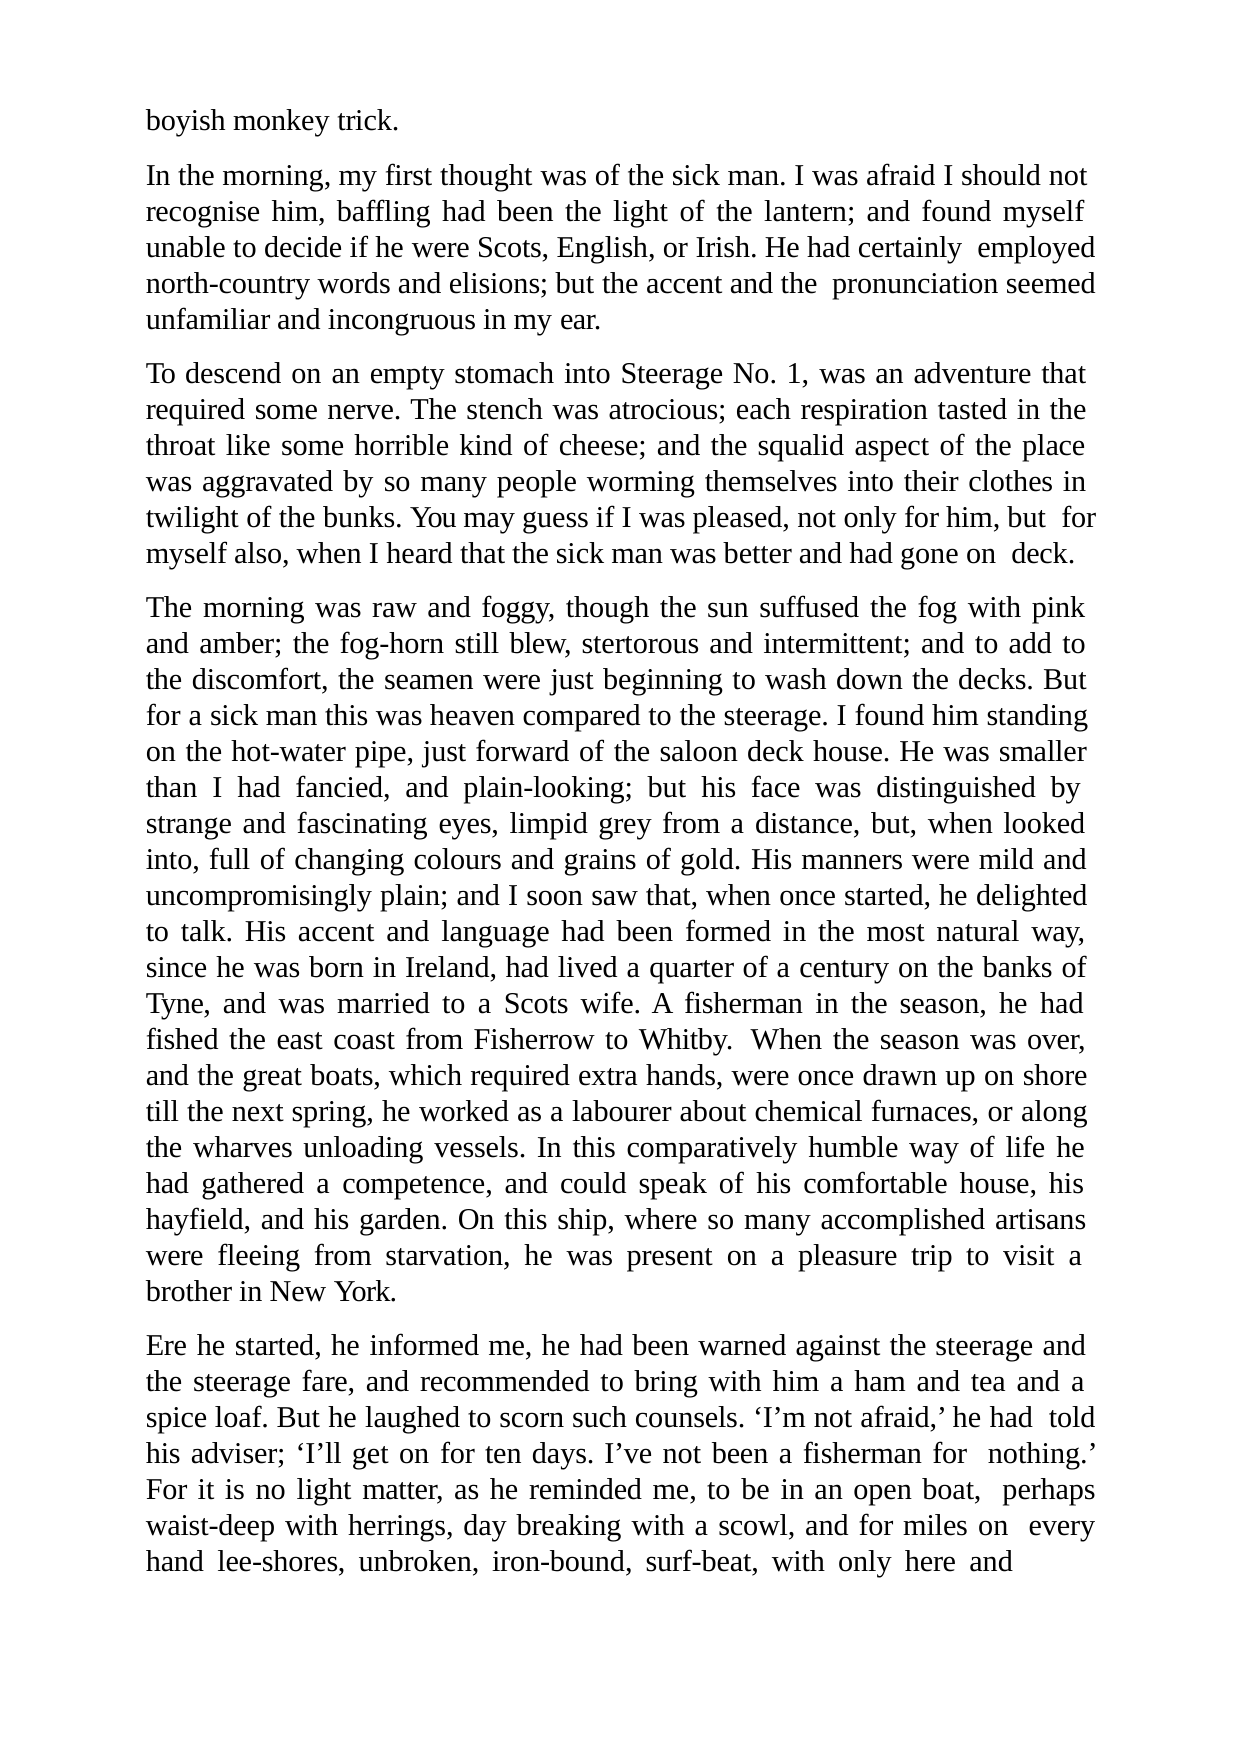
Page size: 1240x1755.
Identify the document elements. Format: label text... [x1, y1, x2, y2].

text_box boyish monkey trick. In the morning, my first thought was of the sick man. I was afraid I should not recognise him, baffling had been the light of the lantern; and found myself unable to decide if he were Scots, English, or Irish. He had certainly employed north-country words and elisions; but the accent and the pronunciation seemed unfamiliar and incongruous in my ear. To descend on an empty stomach into Steerage No. 1, was an adventure that required some nerve. The stench was atrocious; each respiration tasted in the throat like some horrible kind of cheese; and the squalid aspect of the place was aggravated by so many people worming themselves into their clothes in twilight of the bunks. You may guess if I was pleased, not only for him, but for myself also, when I heard that the sick man was better and had gone on deck. The morning was raw and foggy, though the sun suffused the fog with pink and amber; the fog-horn still blew, stertorous and intermittent; and to add to the discomfort, the seamen were just beginning to wash down the decks. But for a sick man this was heaven compared to the steerage. I found him standing on the hot-water pipe, just forward of the saloon deck house. He was smaller than I had fancied, and plain-looking; but his face was distinguished by strange and fascinating eyes, limpid grey from a distance, but, when looked into, full of changing colours and grains of gold. His manners were mild and uncompromisingly plain; and I soon saw that, when once started, he delighted to talk. His accent and language had been formed in the most natural way, since he was born in Ireland, had lived a quarter of a century on the banks of Tyne, and was married to a Scots wife. A fisherman in the season, he had fished the east coast from Fisherrow to Whitby. When the season was over, and the great boats, which required extra hands, were once drawn up on shore till the next spring, he worked as a labourer about chemical furnaces, or along the wharves unloading vessels. In this comparatively humble way of life he had gathered a competence, and could speak of his comfortable house, his hayfield, and his garden. On this ship, where so many accomplished artisans were fleeing from starvation, he was present on a pleasure trip to visit a brother in New York. Ere he started, he informed me, he had been warned against the steerage and the steerage fare, and recommended to bring with him a ham and tea and a spice loaf. But he laughed to scorn such counsels. ‘I’m not afraid,’ he had told his adviser; ‘I’ll get on for ten days. I’ve not been a fisherman for nothing.’ For it is no light matter, as he reminded me, to be in an open boat, perhaps waist-deep with herrings, day breaking with a scowl, and for miles on every hand lee-shores, unbroken, iron-bound, surf-beat, with only here and [143, 80, 1097, 1578]
